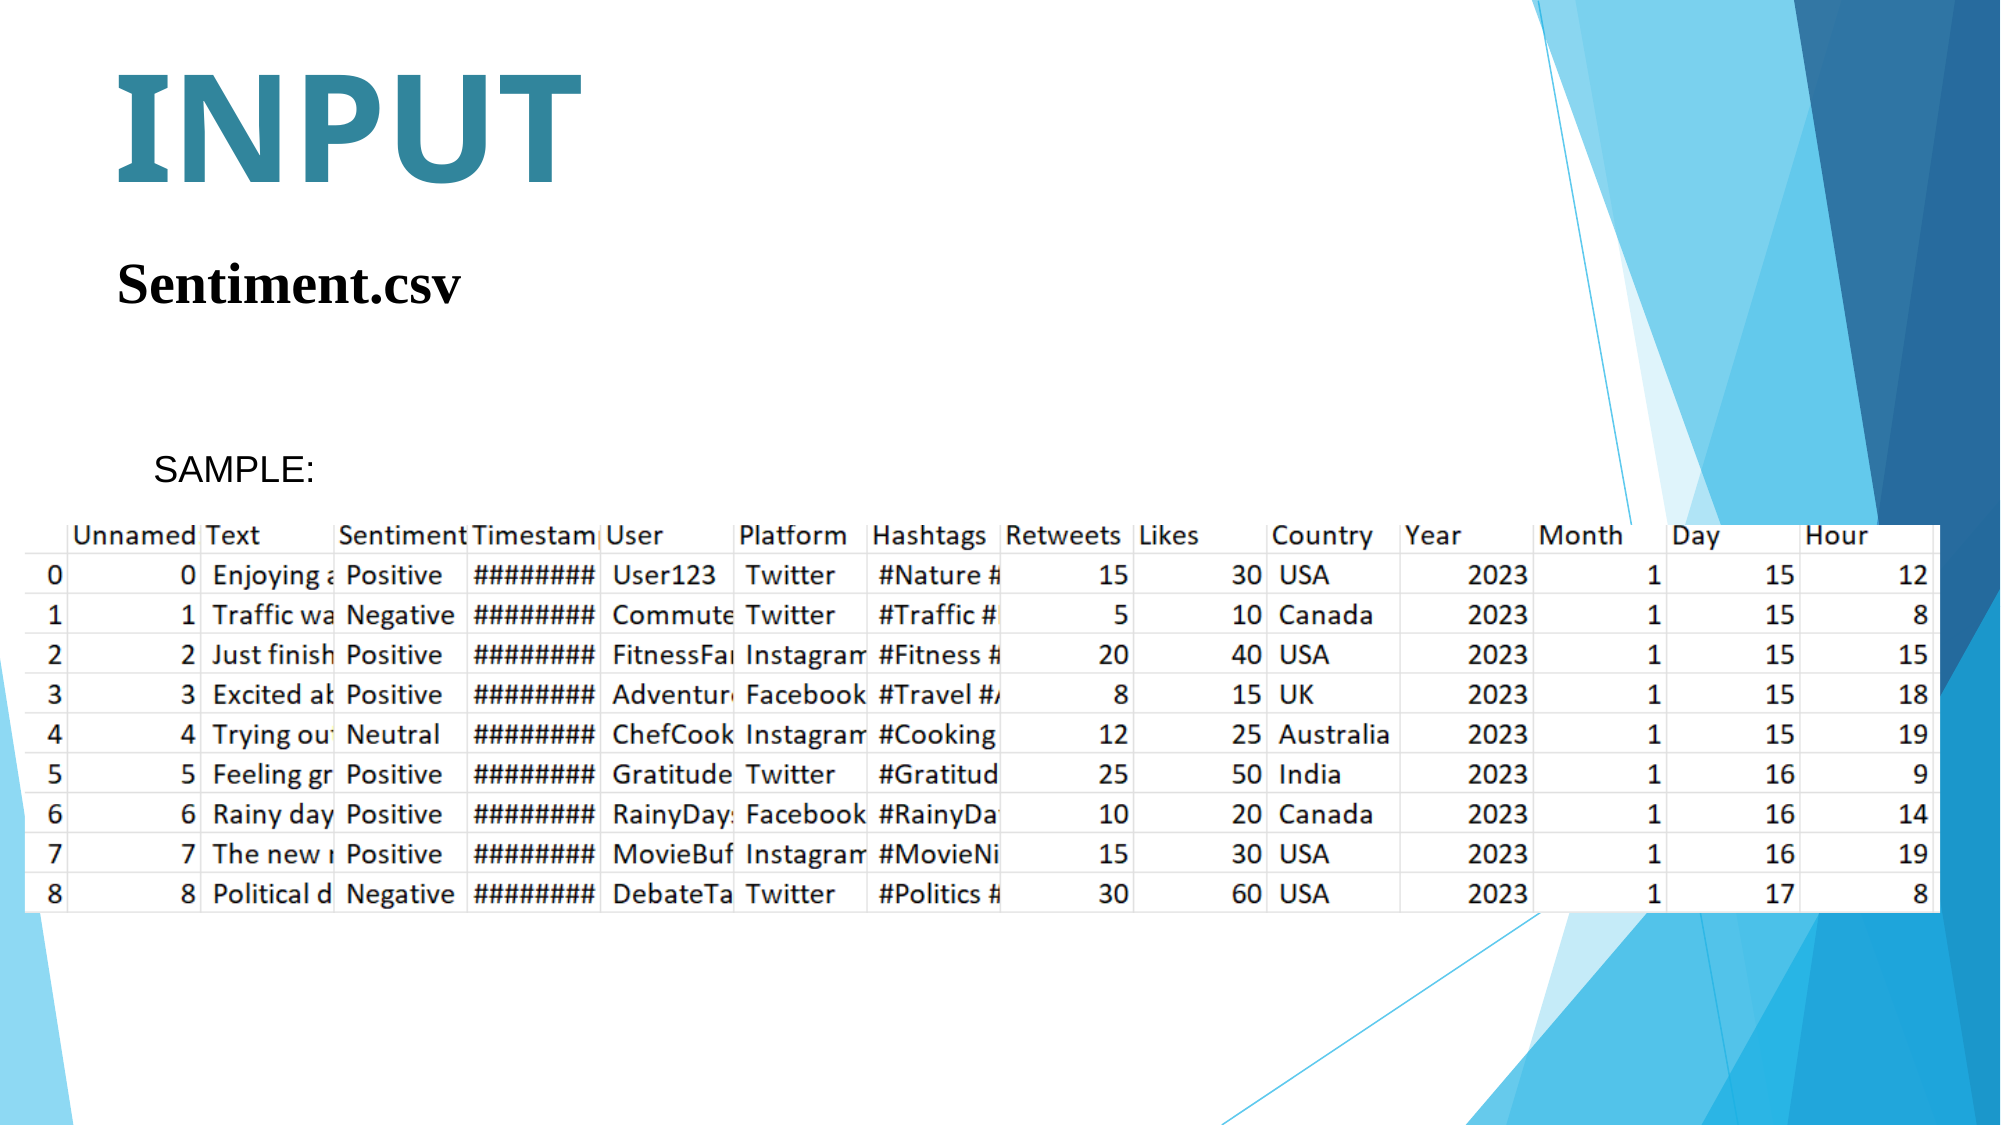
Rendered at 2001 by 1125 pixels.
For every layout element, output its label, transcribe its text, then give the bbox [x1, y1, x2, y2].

text_box INPUT [99, 24, 1101, 220]
text_box SAMPLE: [138, 437, 331, 498]
text_box Sentiment.csv [101, 237, 477, 323]
picture [24, 524, 1941, 913]
